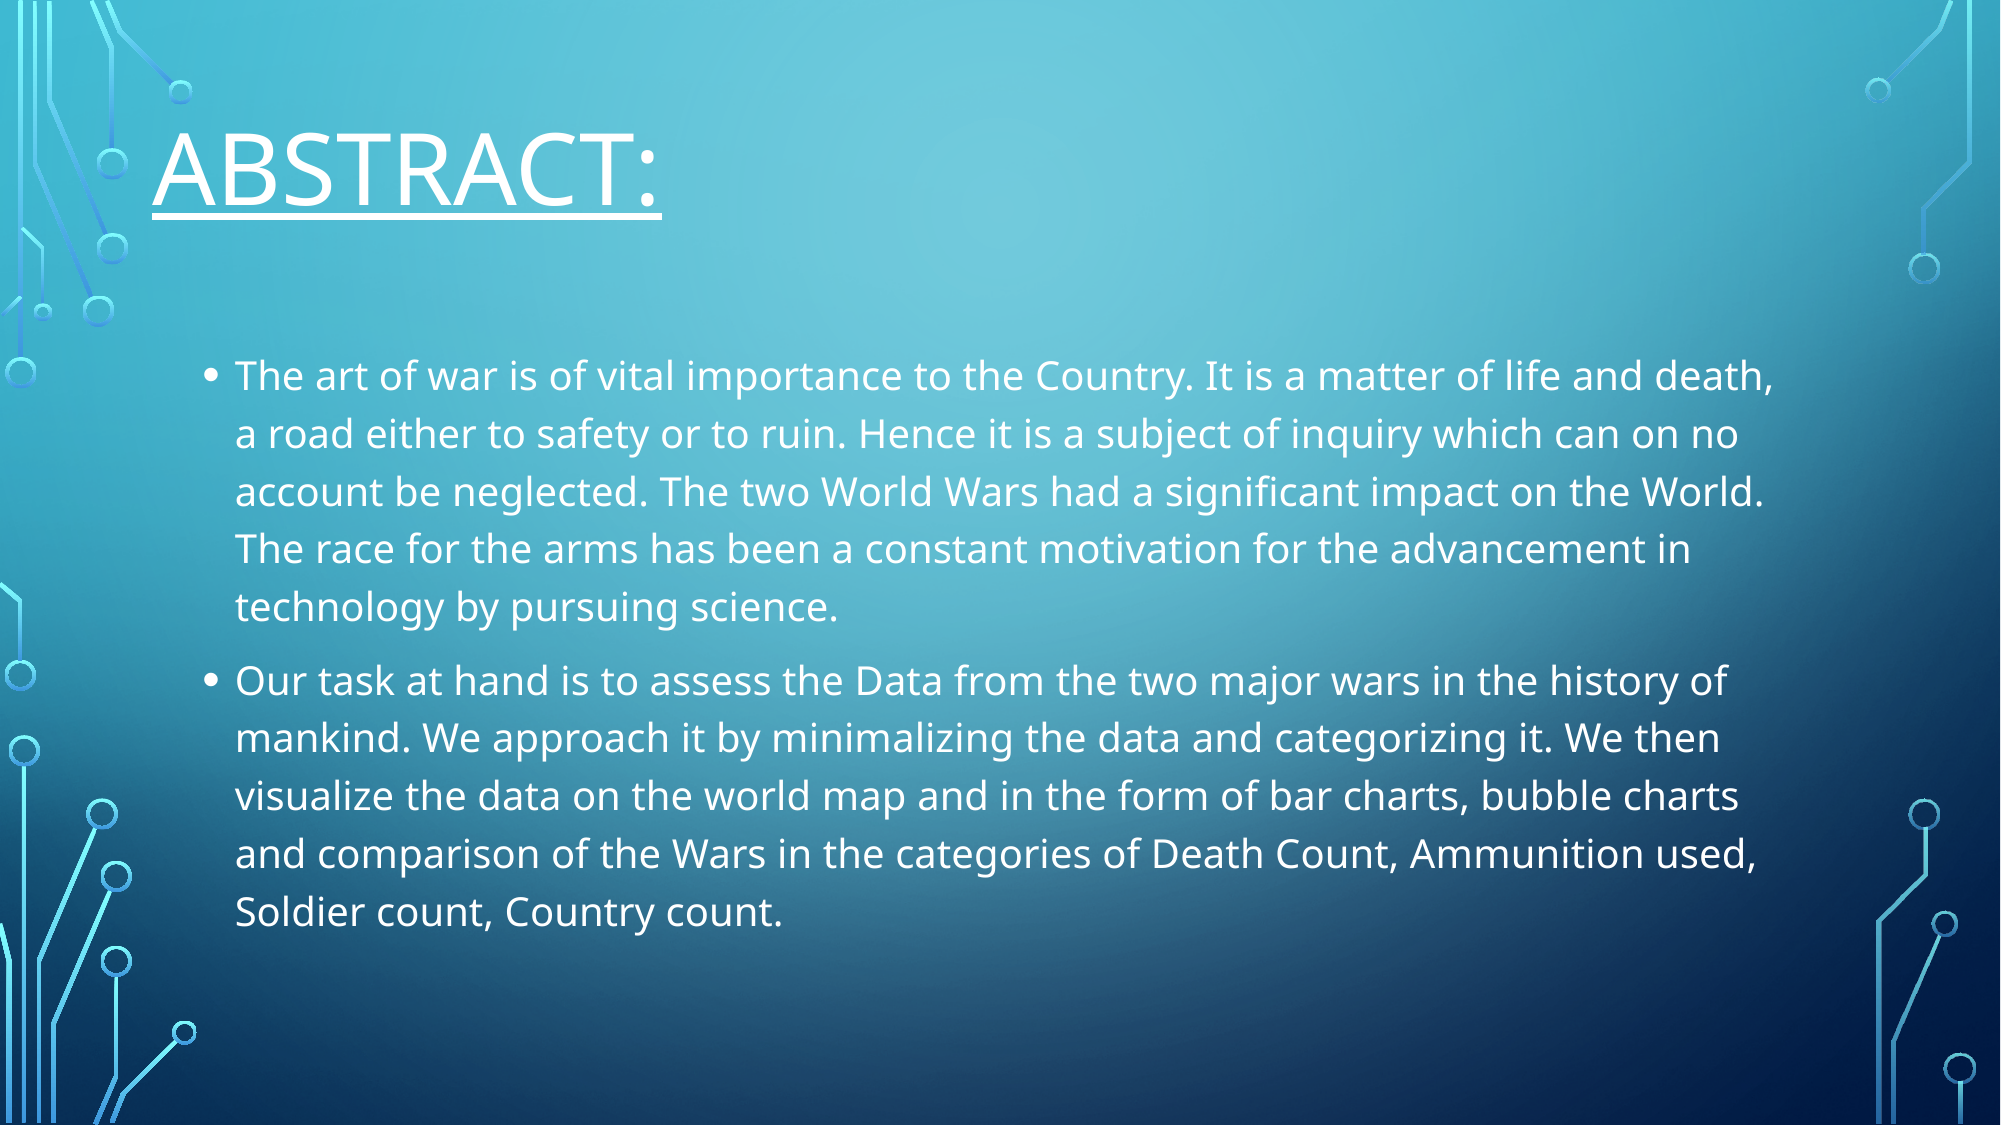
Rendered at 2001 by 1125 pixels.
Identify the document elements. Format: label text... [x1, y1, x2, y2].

title ABSTRACT: [137, 64, 1863, 282]
list The art of war is of vital importance to the Country. It is a matter of life and death, a road either to safety or to ruin. Hence it is a subject of inquiry which can on no account be neglected. The two World Wars had a significant impact on the World. The race for the arms has been a constant motivation for the advancement in technology by pursuing science. Our task at hand is to assess the Data from the two major wars in the history of mankind. We approach it by minimalizing the data and categorizing it. We then visualize the data on the world map and in the form of bar charts, bubble charts and comparison of the Wars in the categories of Death Count, Ammunition used, Soldier count, Country count. [187, 333, 1813, 950]
